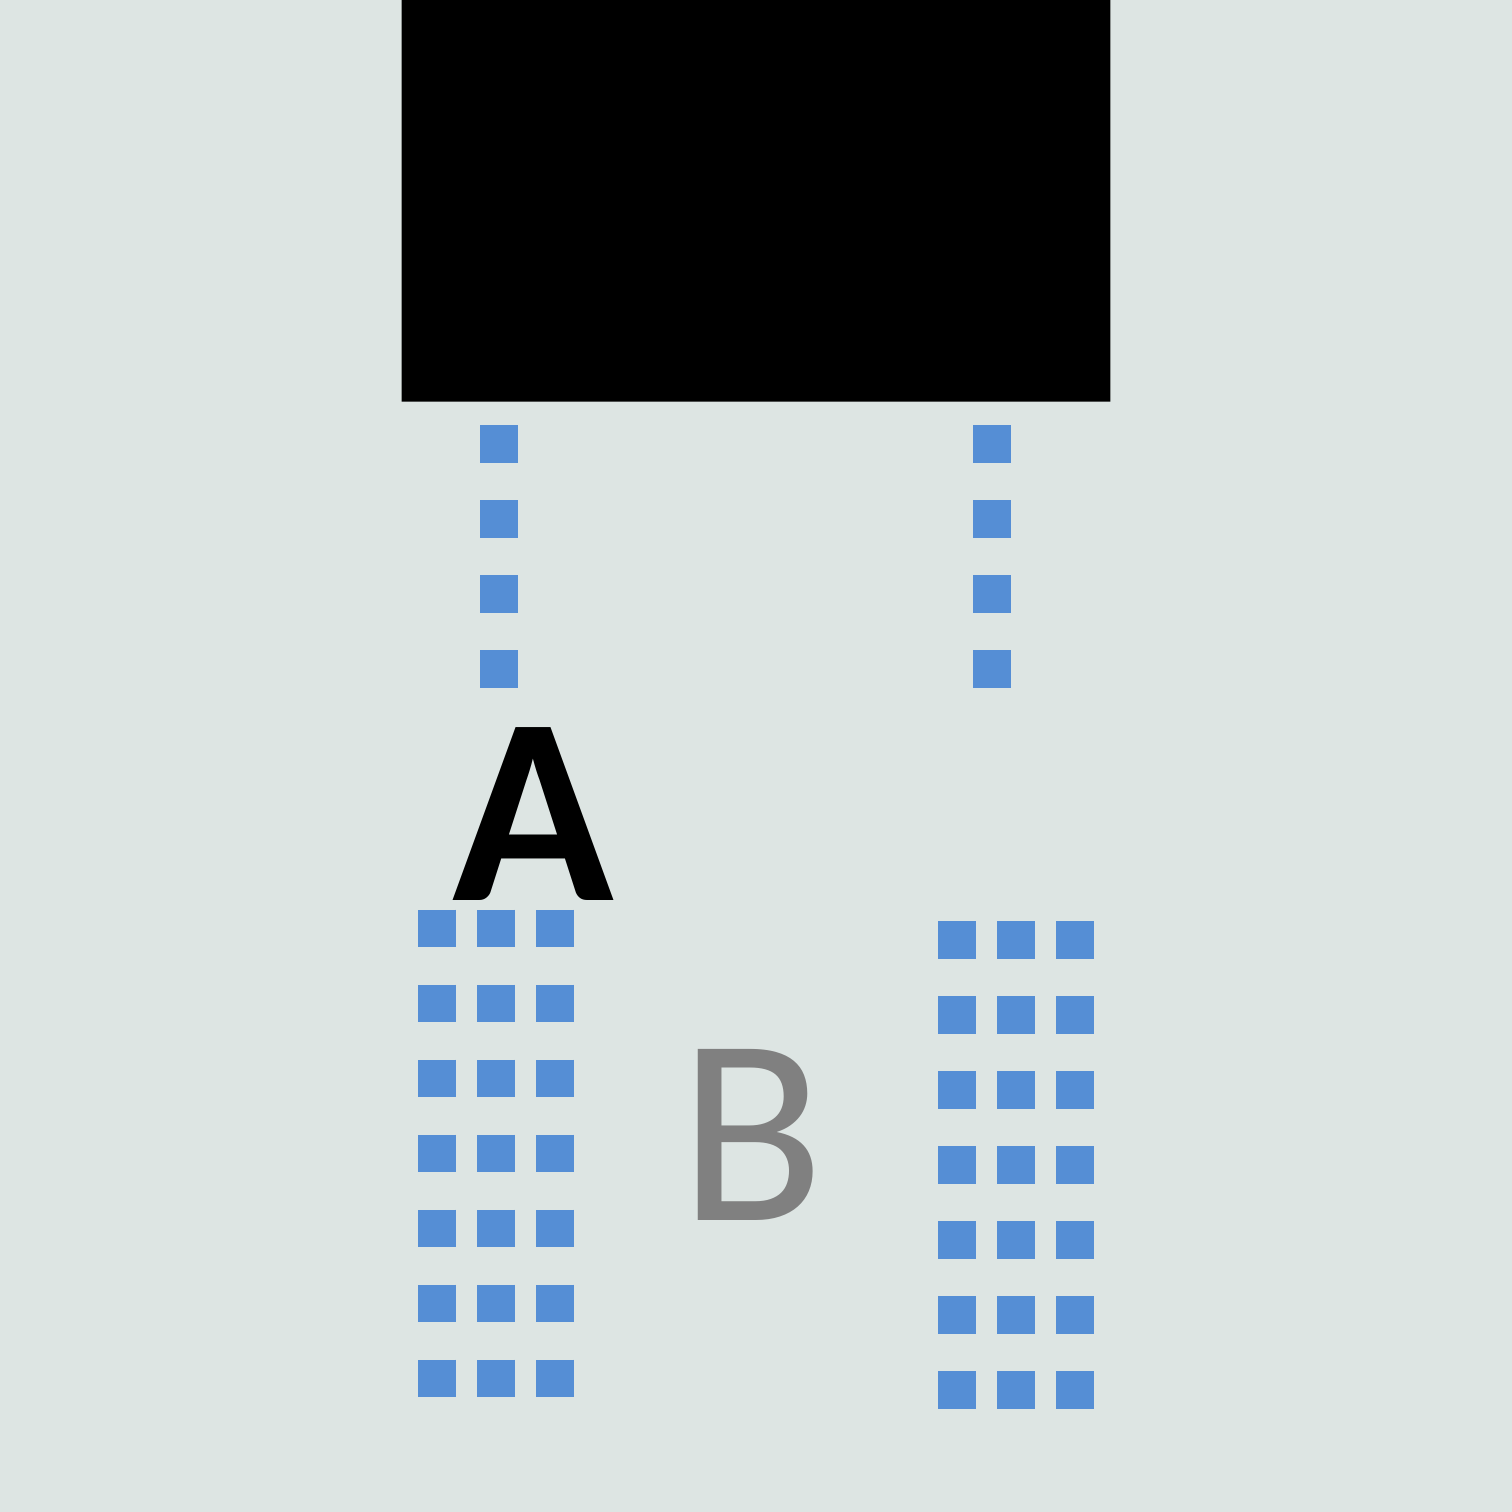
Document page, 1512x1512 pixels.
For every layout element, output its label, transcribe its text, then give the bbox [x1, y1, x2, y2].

text_box [400, 0, 1112, 404]
text_box A B [397, 625, 1107, 1281]
